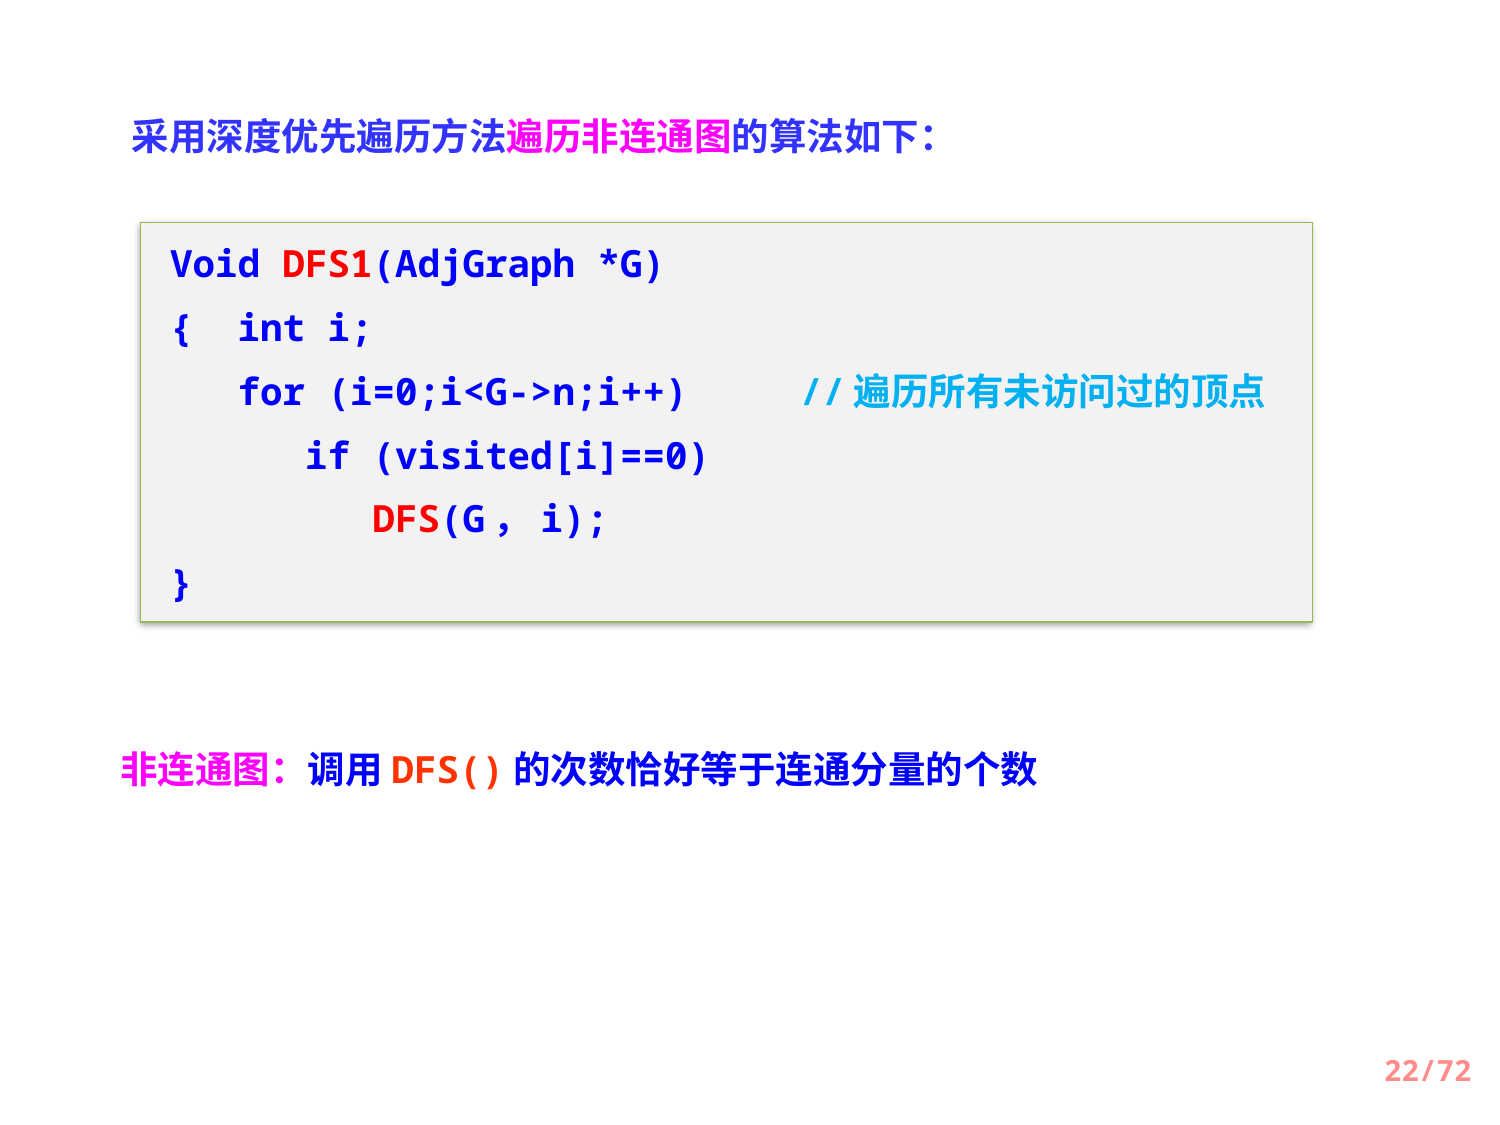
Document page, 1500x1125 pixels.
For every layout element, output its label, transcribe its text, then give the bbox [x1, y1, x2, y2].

text_box 采用深度优先遍历方法遍历非连通图的算法如下： [117, 105, 1287, 166]
text_box Void DFS1(AdjGraph *G) { int i; for (i=0;i<G->n;i++) //遍历所有未访问过的顶点 if (visited[i]==0) DFS(G，i); } [140, 222, 1313, 623]
slide_number 22/72 [1136, 1042, 1487, 1103]
text_box 非连通图：调用DFS()的次数恰好等于连通分量的个数 [105, 738, 1125, 798]
